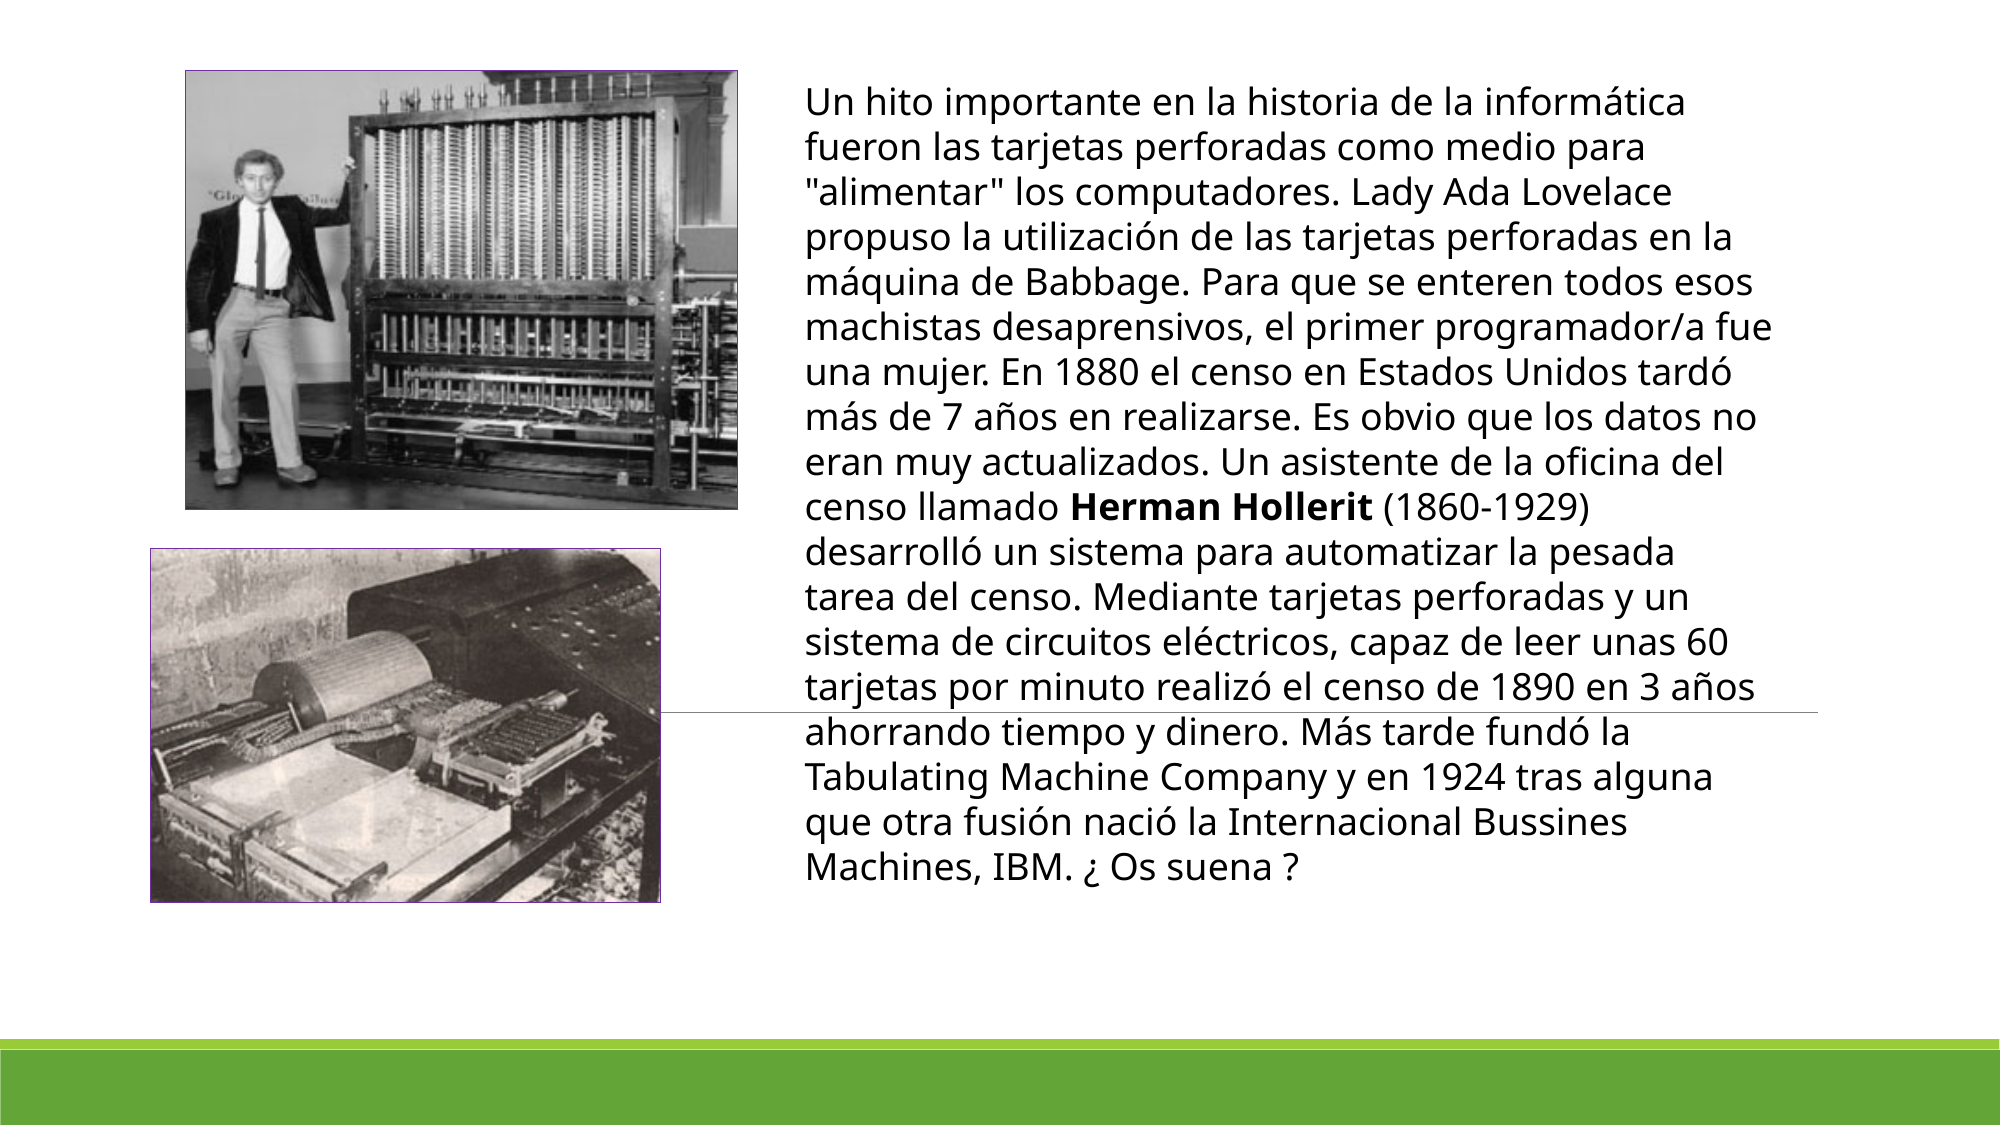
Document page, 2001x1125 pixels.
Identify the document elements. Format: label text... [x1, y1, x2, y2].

picture [185, 69, 738, 511]
text_box Un hito importante en la historia de la informática fueron las tarjetas perforadas como medio para "alimentar" los computadores. Lady Ada Lovelace propuso la utilización de las tarjetas perforadas en la máquina de Babbage. Para que se enteren todos esos machistas desaprensivos, el primer programador/a fue una mujer. En 1880 el censo en Estados Unidos tardó más de 7 años en realizarse. Es obvio que los datos no eran muy actualizados. Un asistente de la oficina del censo llamado Herman Hollerit (1860-1929) desarrolló un sistema para automatizar la pesada tarea del censo. Mediante tarjetas perforadas y un sistema de circuitos eléctricos, capaz de leer unas 60 tarjetas por minuto realizó el censo de 1890 en 3 años ahorrando tiempo y dinero. Más tarde fundó la Tabulating Machine Company y en 1924 tras alguna que otra fusión nació la Internacional Bussines Machines, IBM. ¿ Os suena ? [789, 70, 1790, 896]
picture [149, 547, 661, 903]
